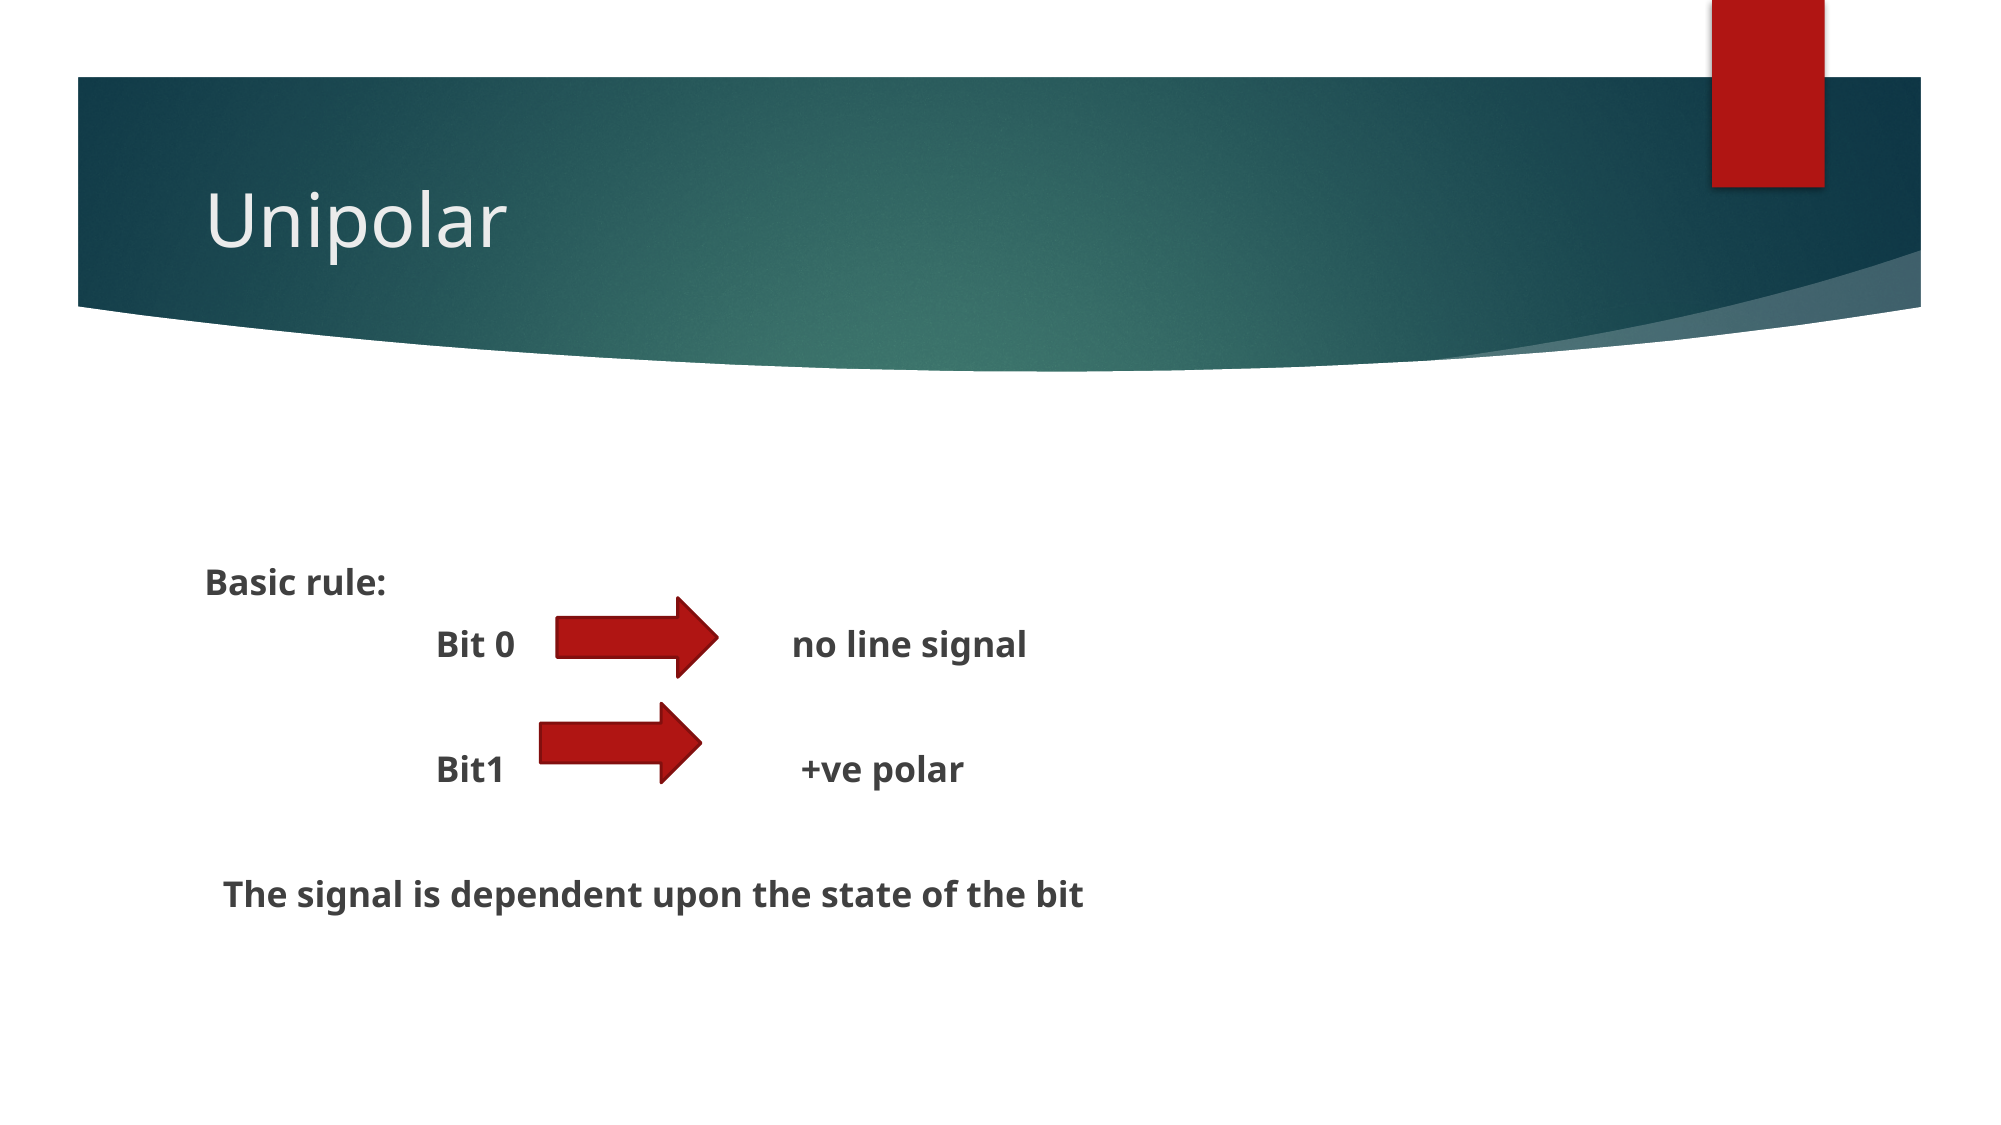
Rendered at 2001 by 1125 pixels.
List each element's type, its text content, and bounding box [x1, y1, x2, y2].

list Basic rule: Bit 0 no line signal Bit1 +ve polar The signal is dependent upon the state of the bit [189, 427, 1638, 988]
text_box [555, 596, 719, 679]
text_box [538, 701, 703, 785]
title Unipolar [189, 159, 1638, 276]
